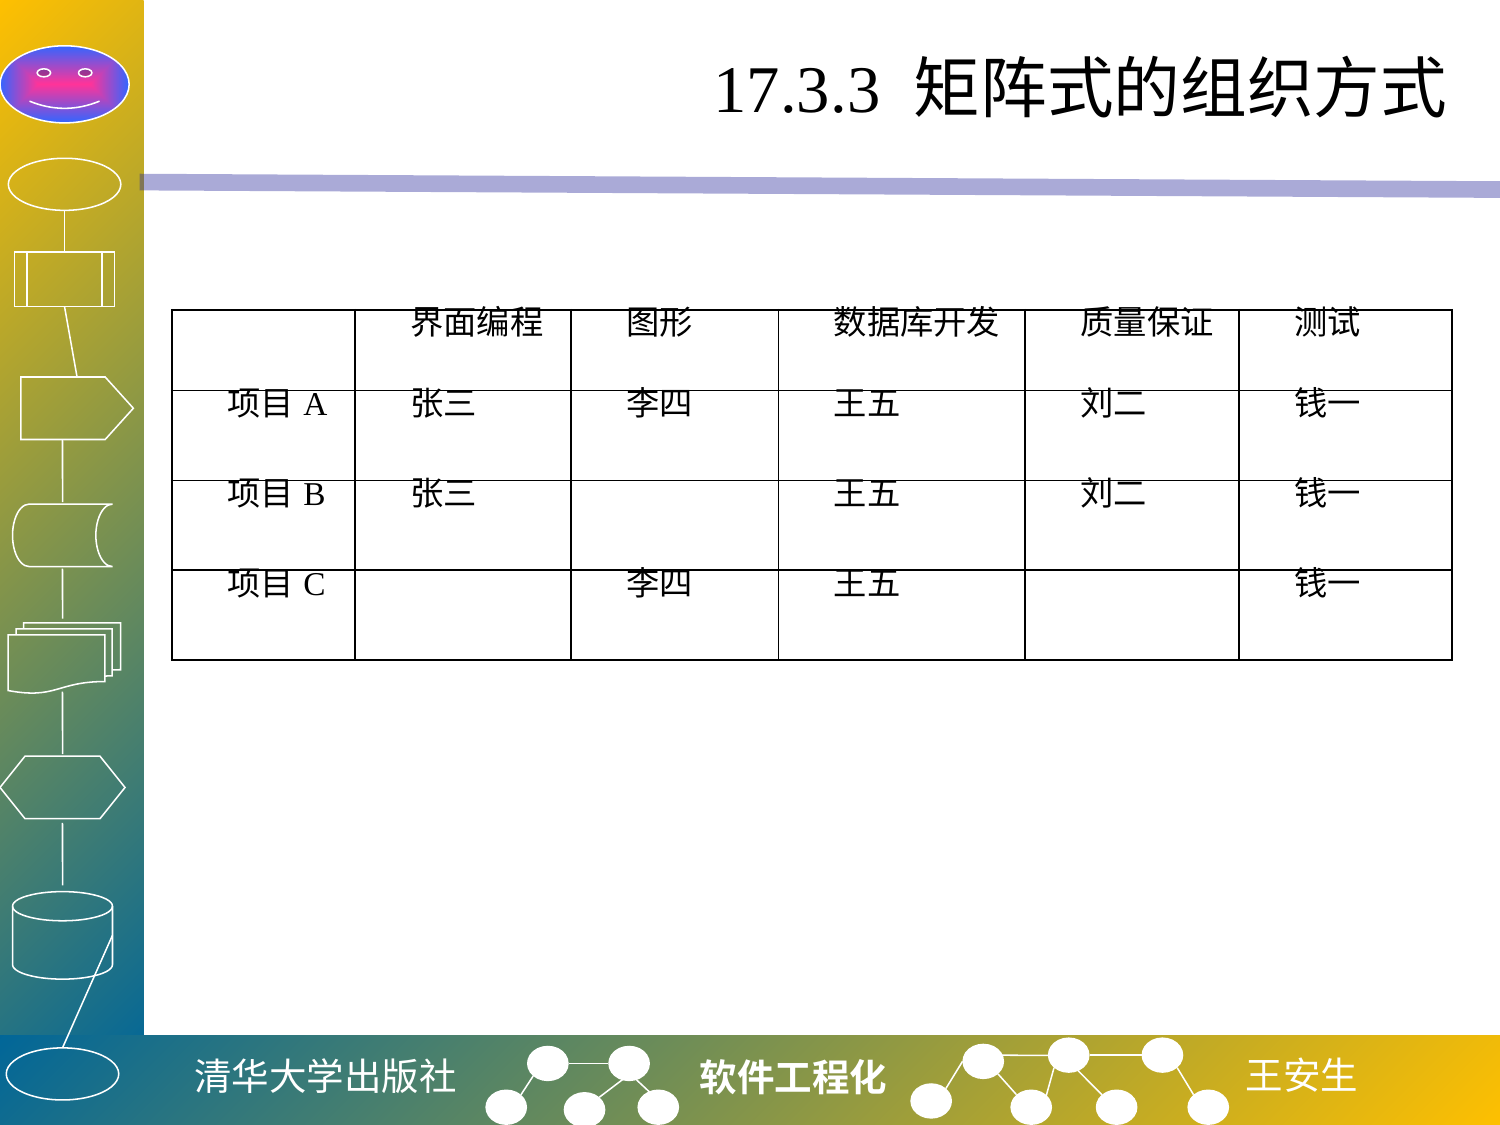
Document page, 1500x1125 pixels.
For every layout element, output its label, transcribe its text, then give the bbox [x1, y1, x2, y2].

table_cell 项目A [173, 391, 354, 480]
table_cell 张三 [356, 391, 570, 480]
table_cell 项目B [173, 481, 354, 569]
table_cell 钱一 [1240, 481, 1451, 569]
title 17.3.3 矩阵式的组织方式 [187, 24, 1463, 147]
table_cell 刘二 [1026, 481, 1238, 569]
table_cell 王五 [779, 391, 1024, 480]
table_cell 钱一 [1240, 571, 1451, 659]
table_cell 王五 [779, 481, 1024, 569]
table_header 图形 [572, 311, 778, 390]
table_cell [572, 481, 778, 569]
table_cell 李四 [572, 391, 778, 480]
table_header 测试 [1240, 311, 1451, 390]
table_cell 张三 [356, 481, 570, 569]
table_cell 项目C [173, 571, 354, 659]
table_header 界面编程 [356, 311, 570, 390]
table_cell 钱一 [1240, 391, 1451, 480]
table_cell 李四 [572, 571, 778, 659]
table_header [173, 311, 354, 390]
table_cell [356, 571, 570, 659]
table_cell 刘二 [1026, 391, 1238, 480]
table_header 数据库开发 [779, 311, 1024, 390]
table_header 质量保证 [1026, 311, 1238, 390]
table_cell 王五 [779, 571, 1024, 659]
table_cell [1026, 571, 1238, 659]
